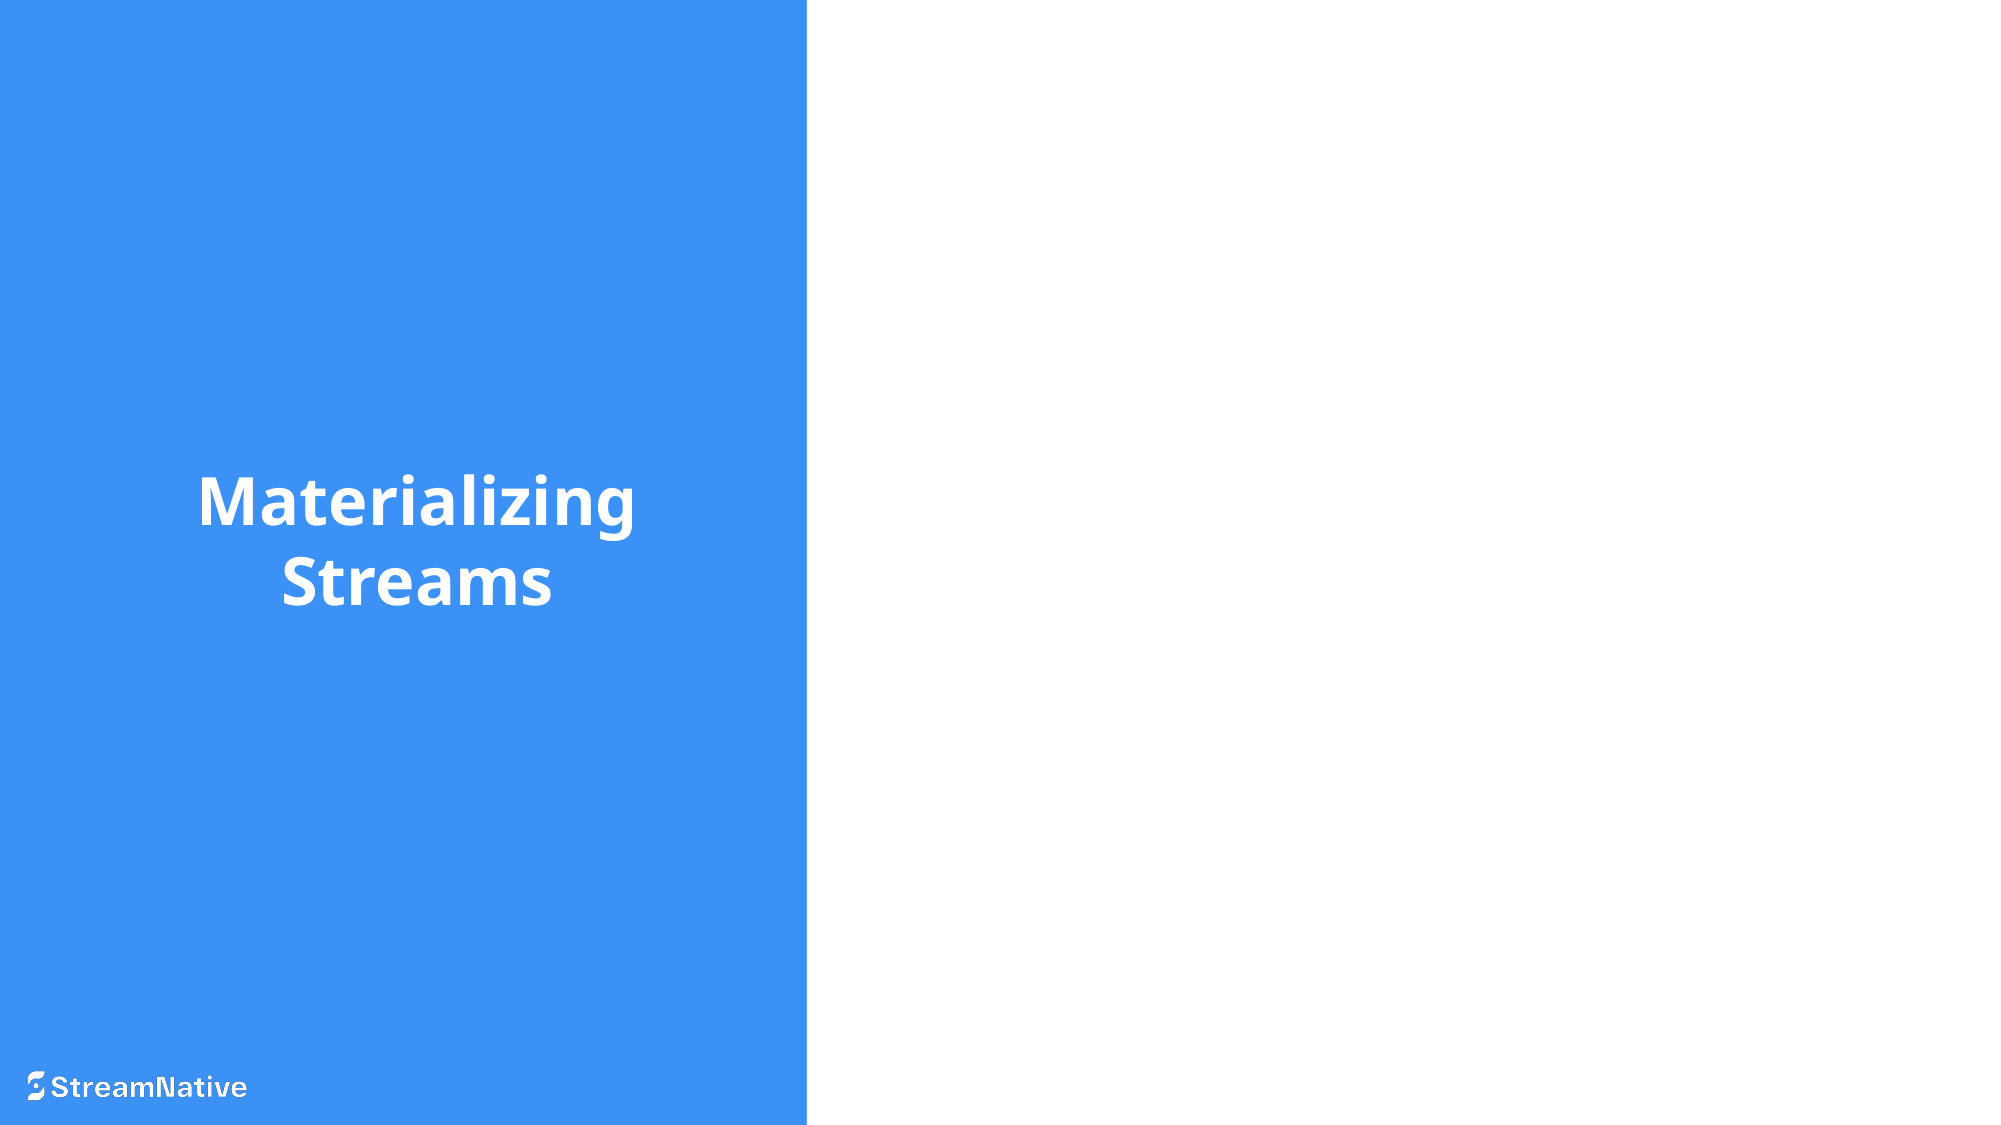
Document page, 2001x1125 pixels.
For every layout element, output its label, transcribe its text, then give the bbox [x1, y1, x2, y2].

text_box Materializing Streams [102, 448, 734, 675]
picture [18, 1068, 262, 1108]
